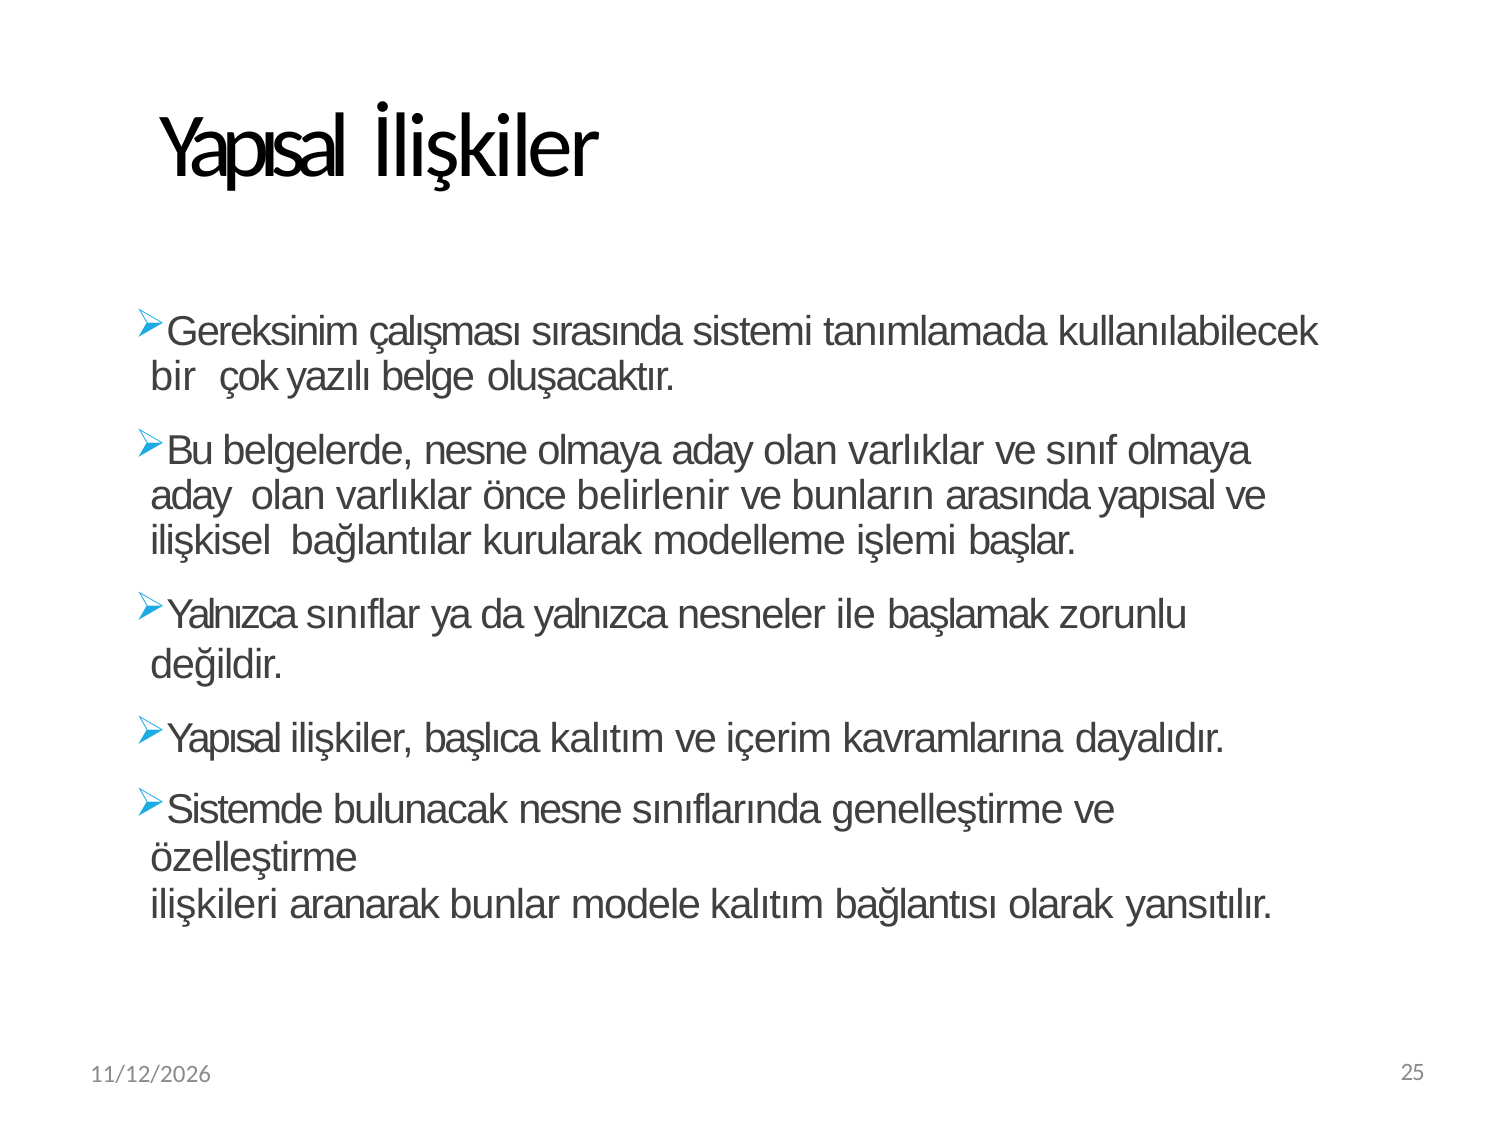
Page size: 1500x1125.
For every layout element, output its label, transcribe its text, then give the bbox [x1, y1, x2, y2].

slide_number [75, 1042, 425, 1103]
text_box Gereksinim çalışması sırasında sistemi tanımlamada kullanılabilecek bir çok yazılı belge oluşacaktır. Bu belgelerde, nesne olmaya aday olan varlıklar ve sınıf olmaya aday olan varlıklar önce belirlenir ve bunların arasında yapısal ve ilişkisel bağlantılar kurularak modelleme işlemi başlar. Yalnızca sınıflar ya da yalnızca nesneler ile başlamak zorunlu değildir. Yapısal ilişkiler, başlıca kalıtım ve içerim kavramlarına dayalıdır. Sistemde bulunacak nesne sınıflarında genelleştirme ve özelleştirme ilişkileri aranarak bunlar modele kalıtım bağlantısı olarak yansıtılır. [132, 300, 1370, 928]
slide_number 25 [1074, 746, 1425, 1125]
title Yapısal İlişkiler [75, 43, 1425, 234]
